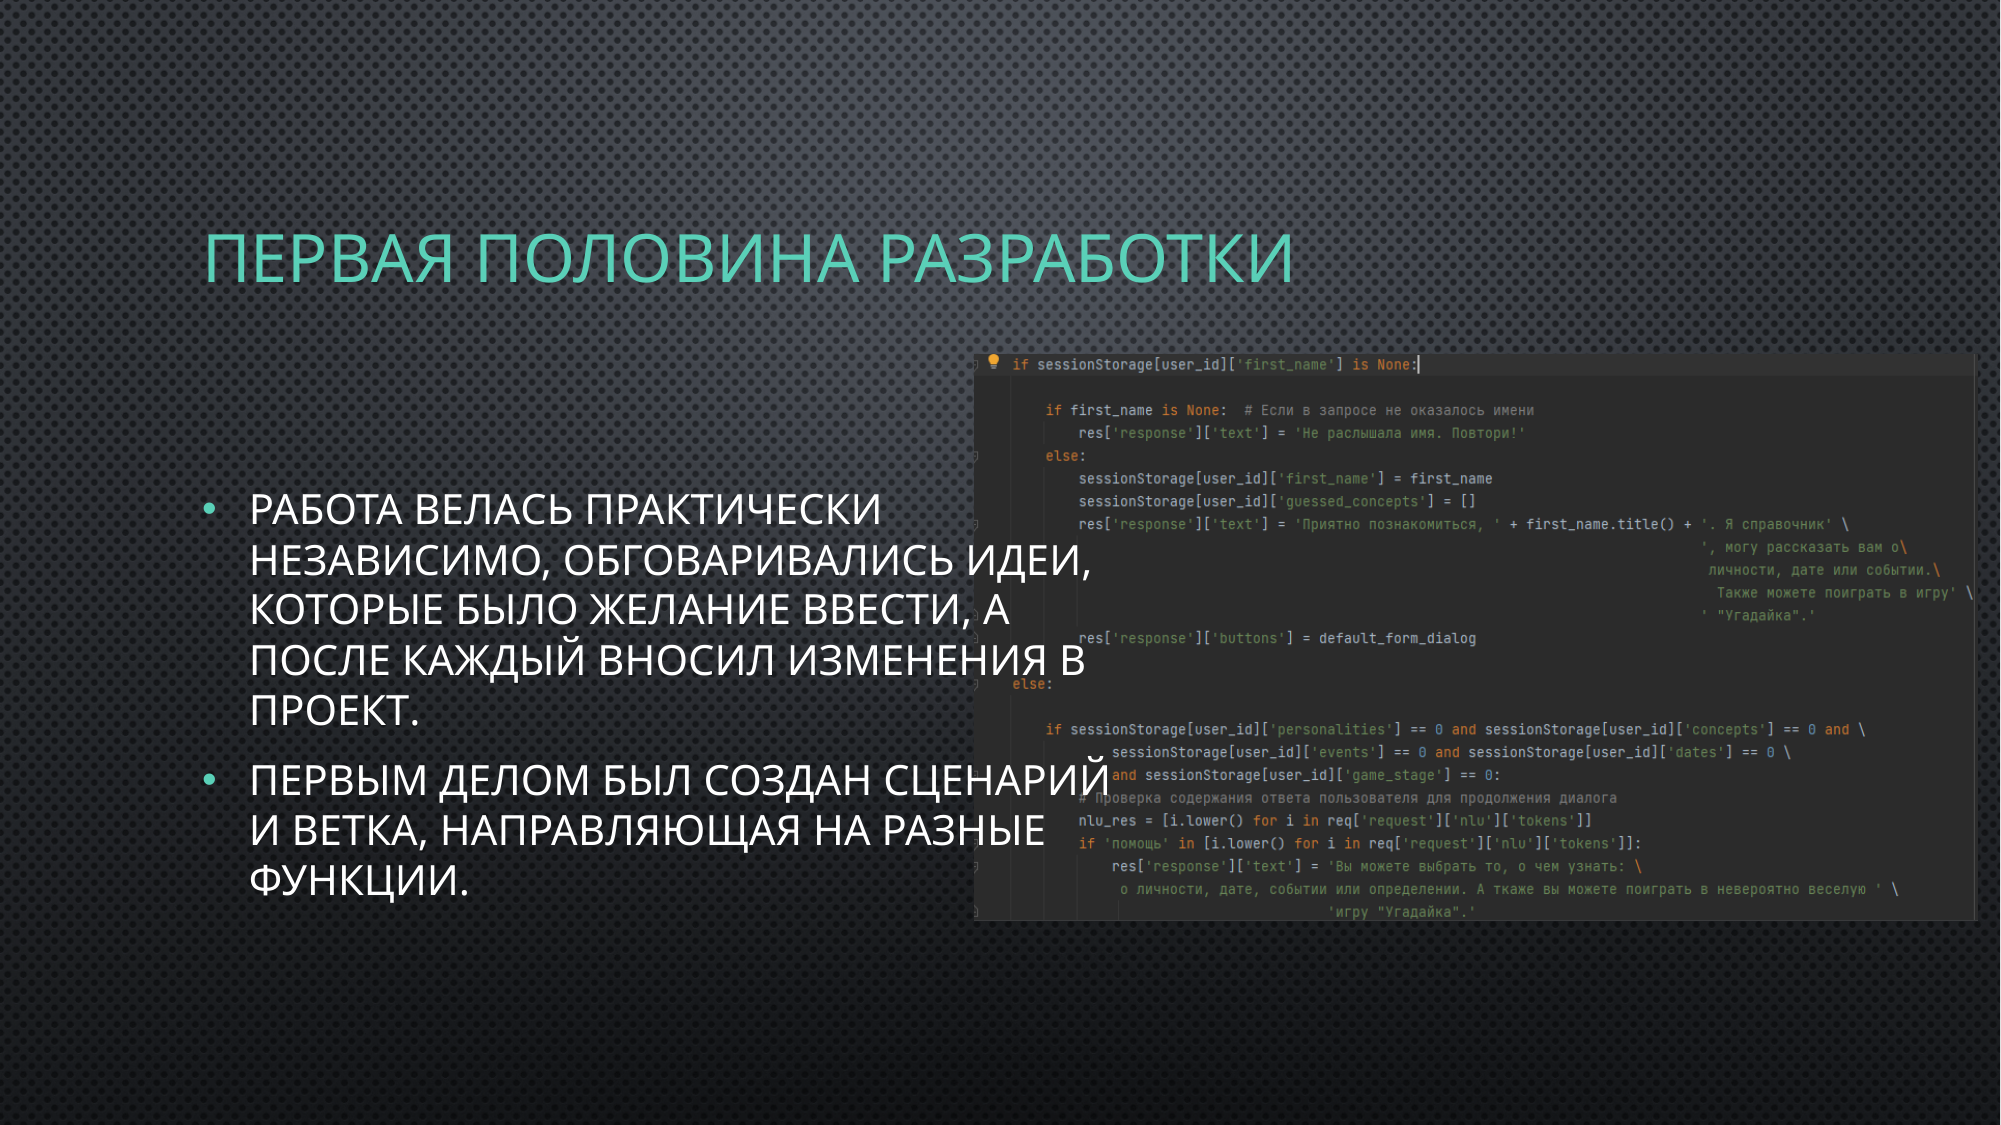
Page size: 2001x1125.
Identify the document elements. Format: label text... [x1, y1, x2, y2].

list Работа велась практически независимо, обговаривались идеи, которые было желание ввести, а после каждый вносил изменения в проект. Первым делом был создан сценарий и ветка, направляющая на разные функции. [187, 437, 1150, 950]
picture [0, 0, 2001, 1125]
title Первая половина разработки [187, 99, 1813, 413]
